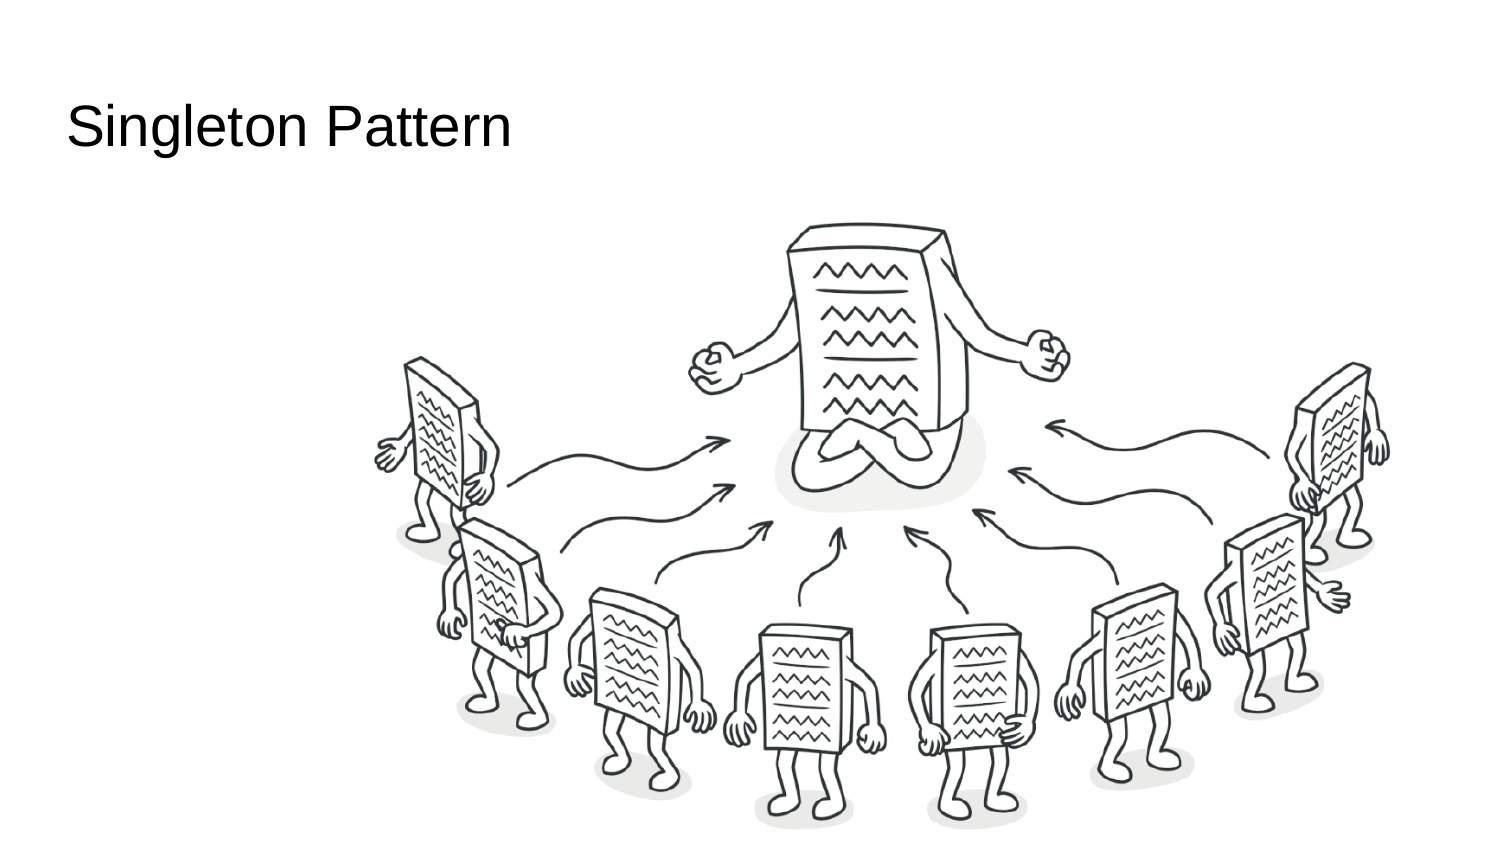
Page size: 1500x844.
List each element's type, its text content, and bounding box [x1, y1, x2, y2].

title Singleton Pattern [51, 72, 1449, 167]
picture [364, 178, 1419, 844]
